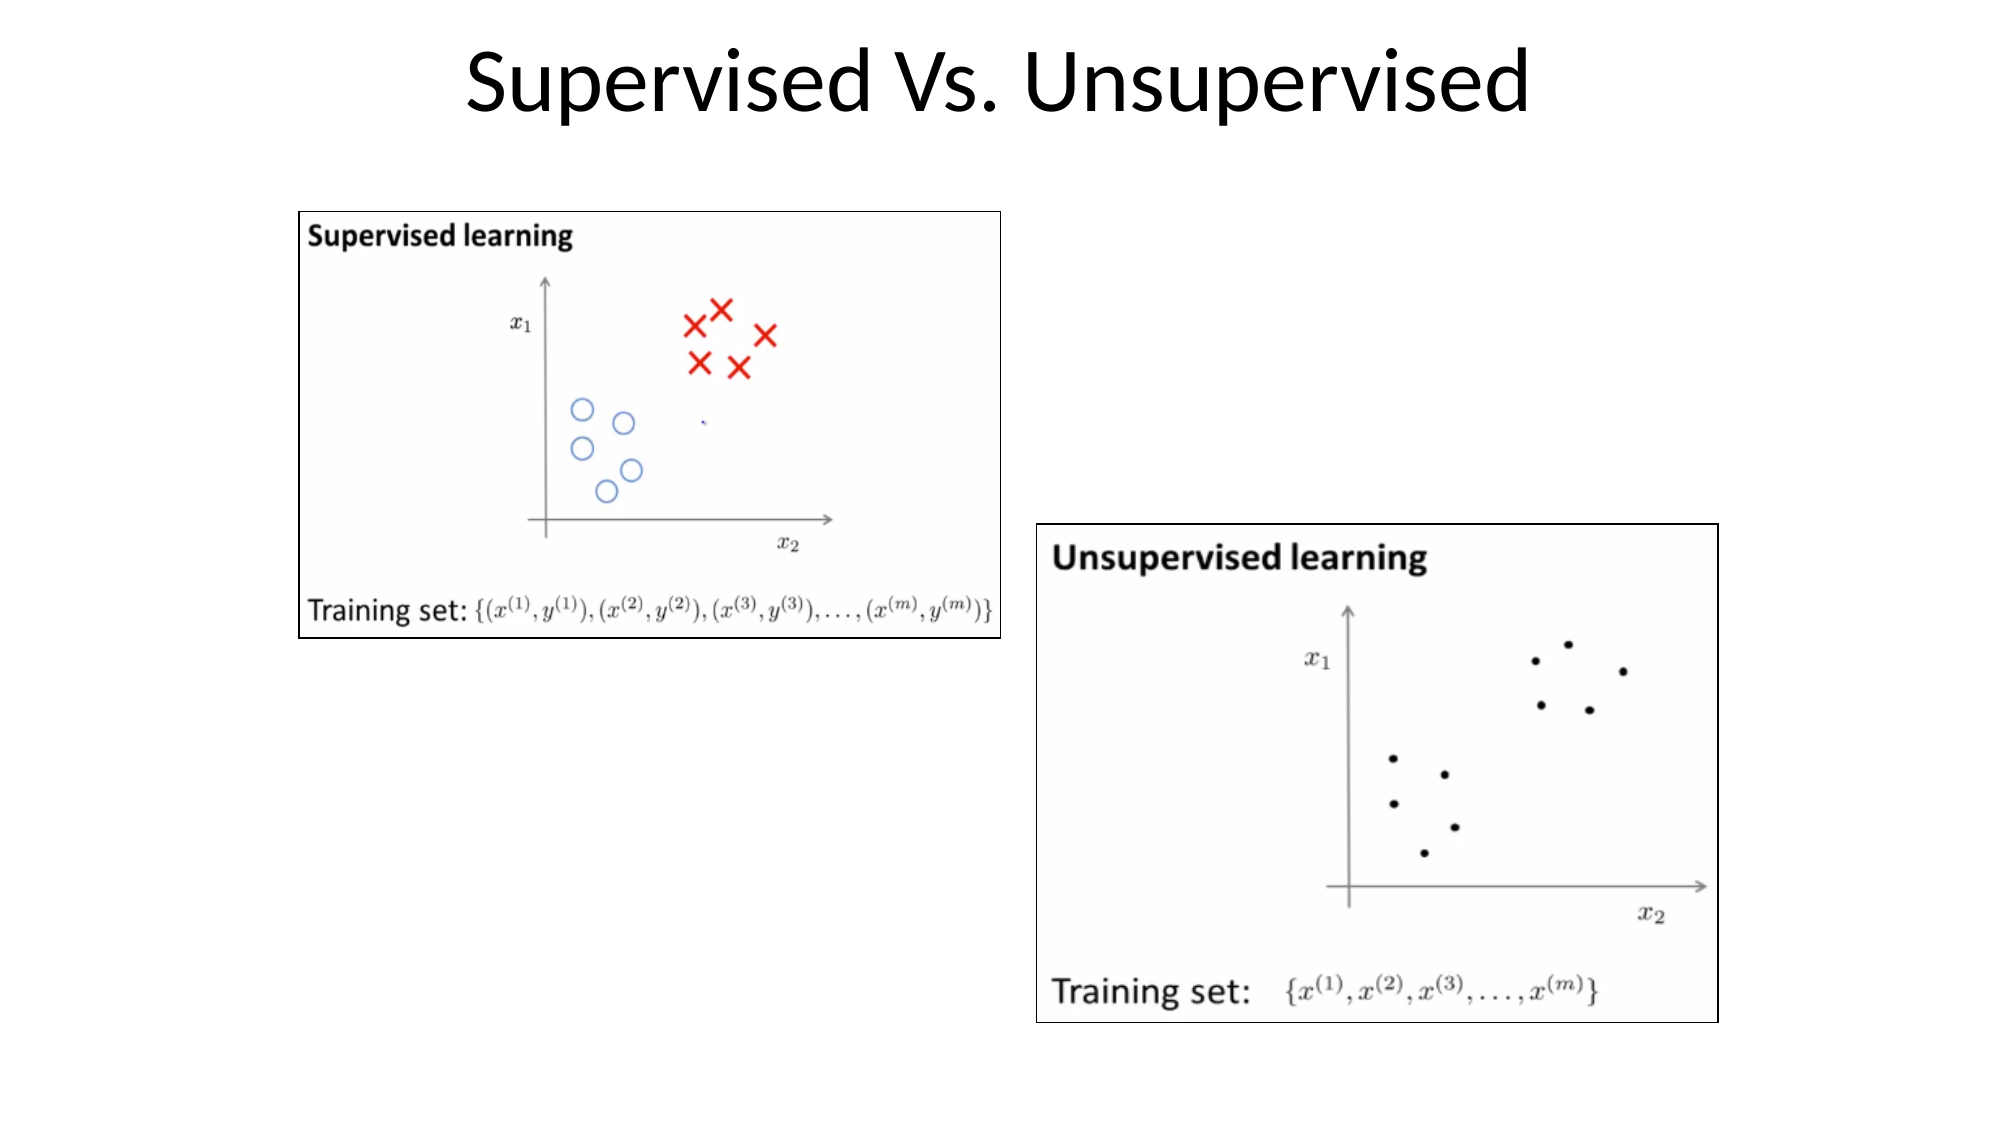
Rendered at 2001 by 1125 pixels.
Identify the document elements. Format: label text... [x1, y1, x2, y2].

list [99, 262, 1900, 1005]
picture [299, 212, 1001, 638]
picture [1037, 524, 1718, 1023]
title Supervised Vs. Unsupervised [324, 0, 1675, 150]
